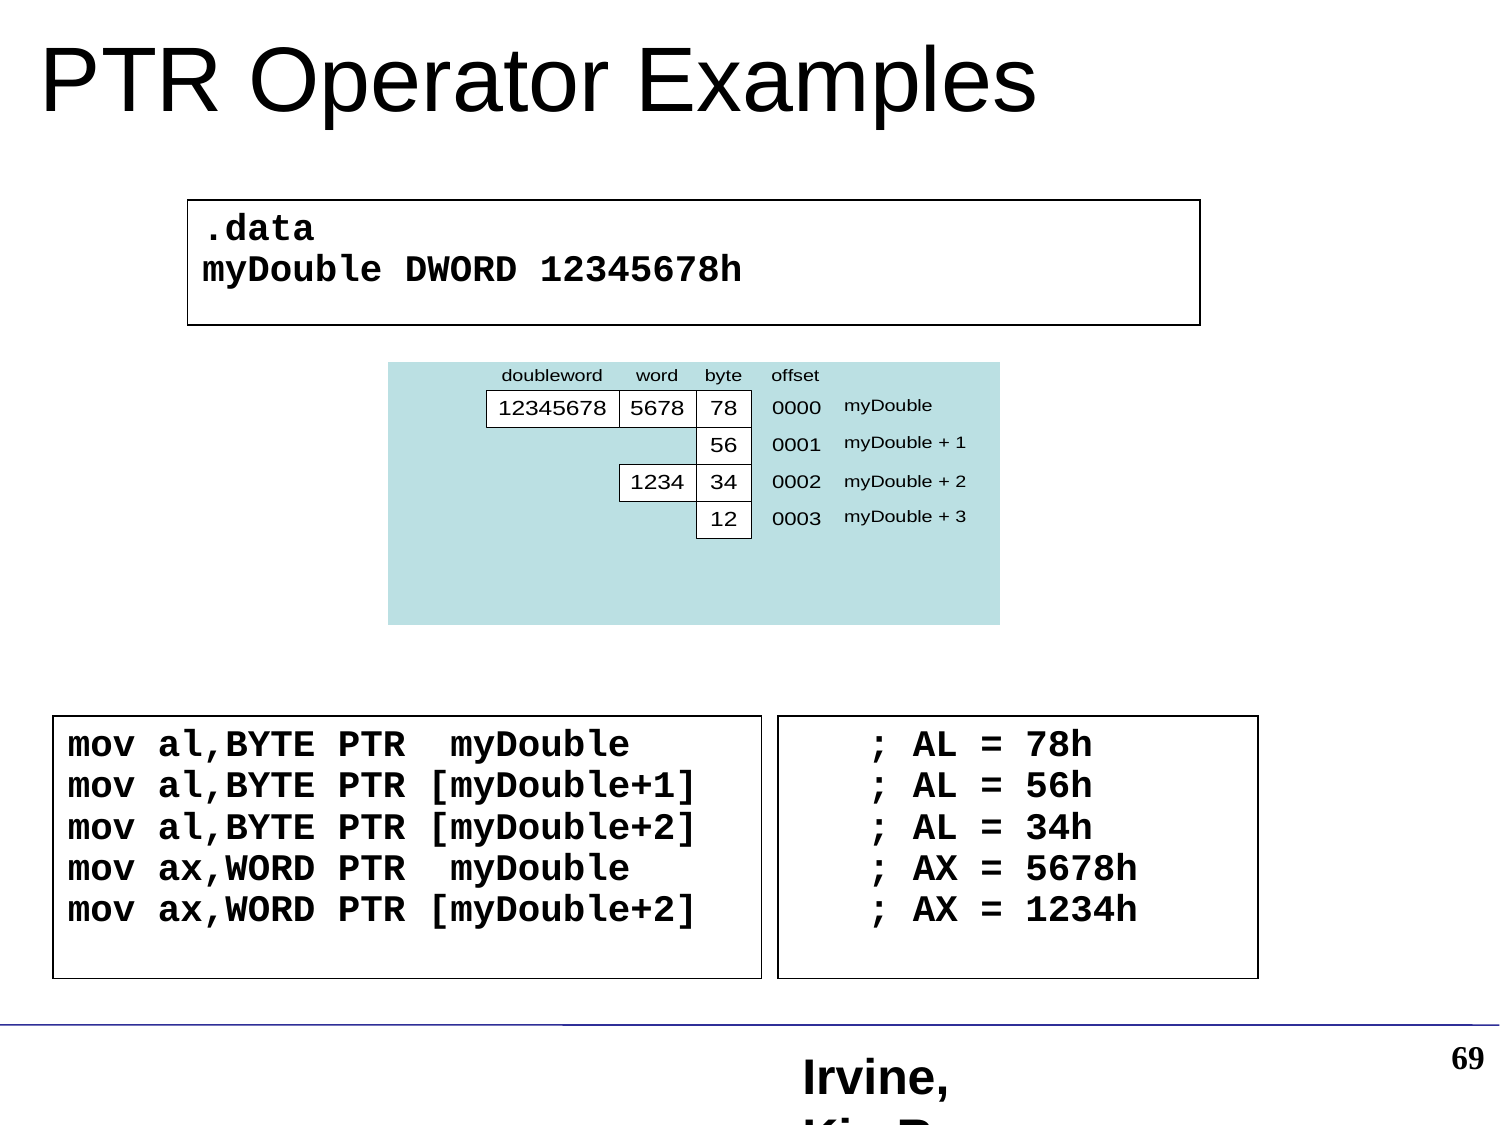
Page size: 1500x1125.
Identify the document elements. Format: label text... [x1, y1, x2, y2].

slide_number 69 [1337, 1025, 1500, 1088]
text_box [387, 362, 1001, 626]
slide_number Irvine, Kip R. Assembly Language for Intel-Based Computers 5/e, 2007. [787, 1037, 1000, 1113]
text_box ; AL = 78h ; AL = 56h ; AL = 34h ; AX = 5678h ; AX = 1234h [778, 716, 1258, 979]
text_box mov al,BYTE PTR myDouble mov al,BYTE PTR [myDouble+1] mov al,BYTE PTR [myDouble+2] mov ax,WORD PTR myDouble mov ax,WORD PTR [myDouble+2] [53, 716, 762, 979]
text_box .data myDouble DWORD 12345678h [187, 200, 1200, 325]
title PTR Operator Examples [24, 12, 1488, 200]
